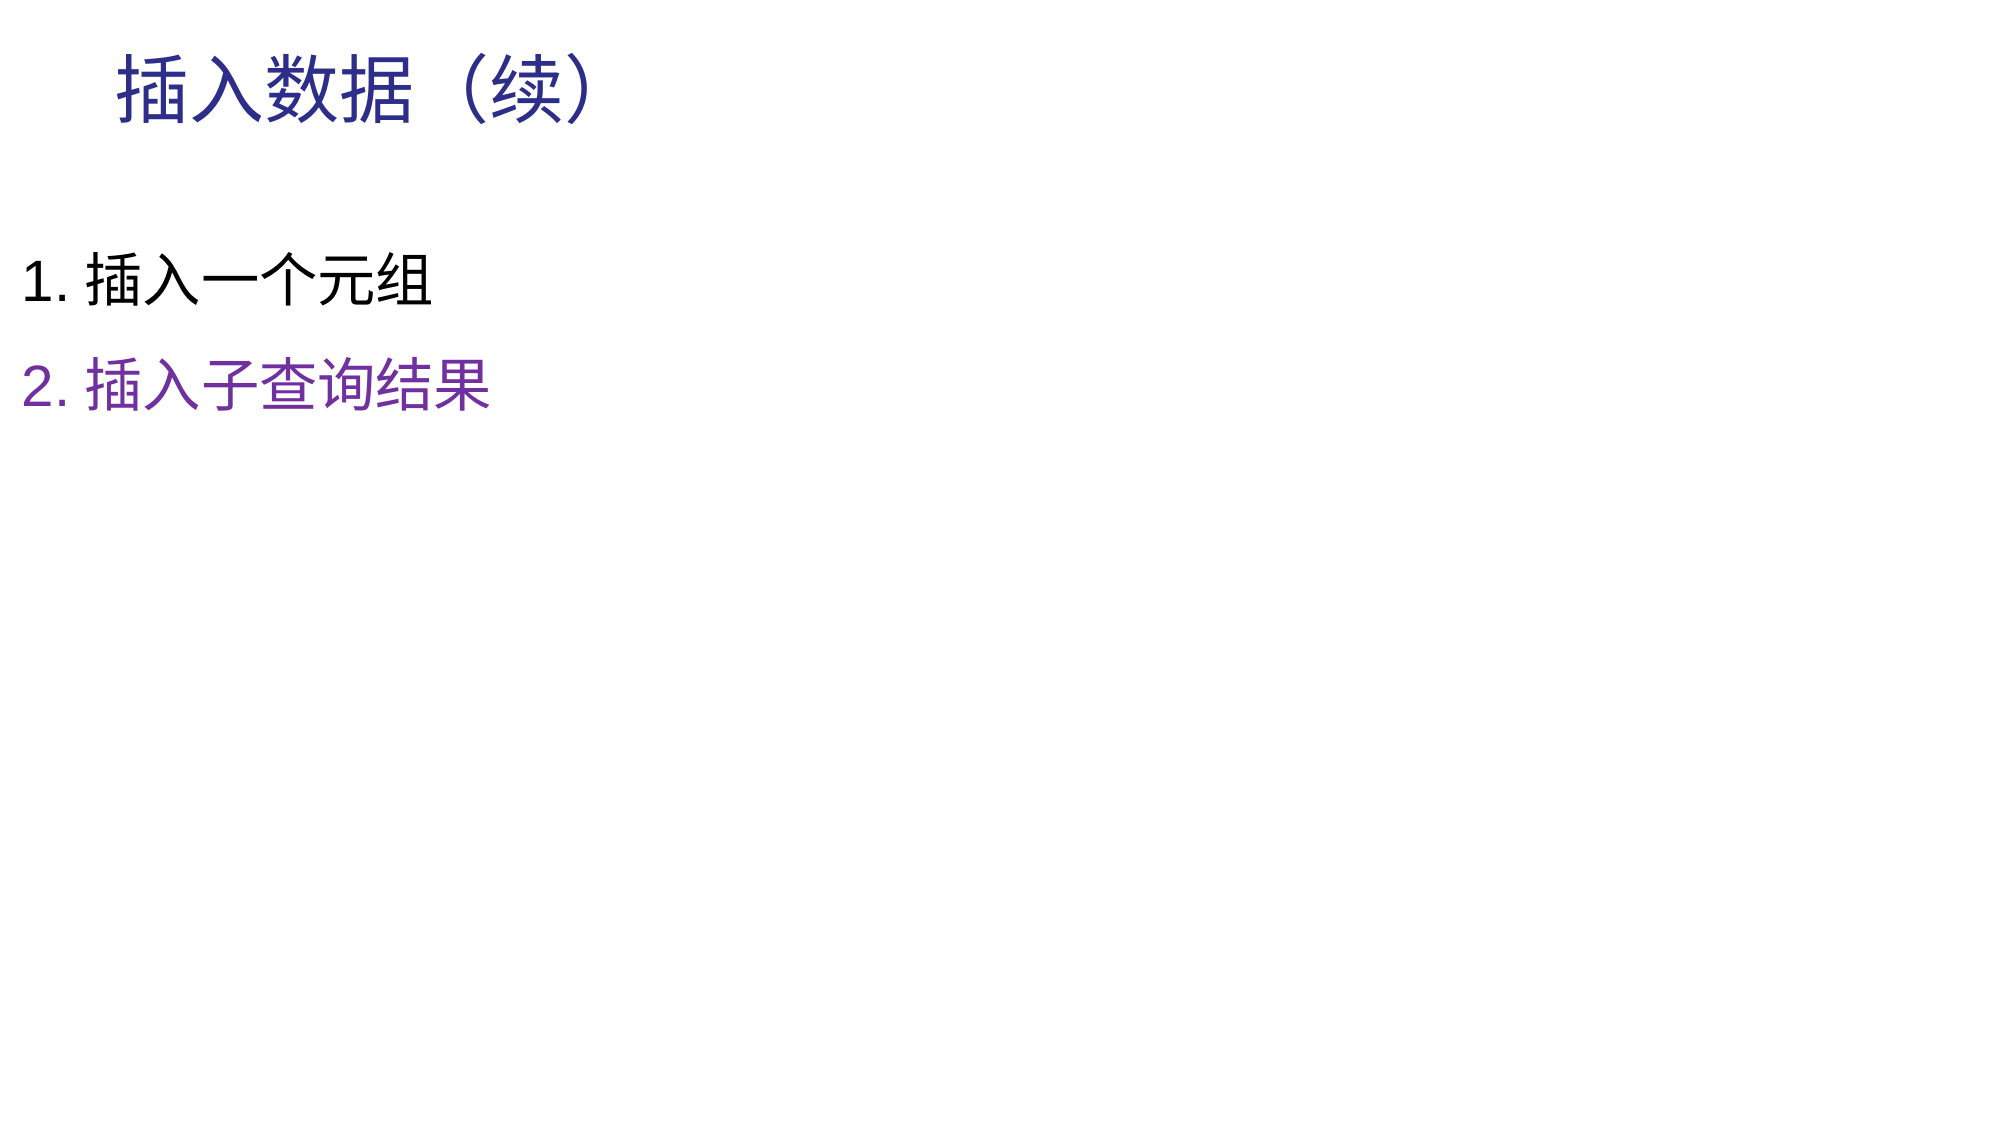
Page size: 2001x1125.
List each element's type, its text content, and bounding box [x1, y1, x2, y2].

title 插入数据（续） [99, 0, 1900, 130]
list 1.插入一个元组 2.插入子查询结果 [6, 130, 1997, 1054]
